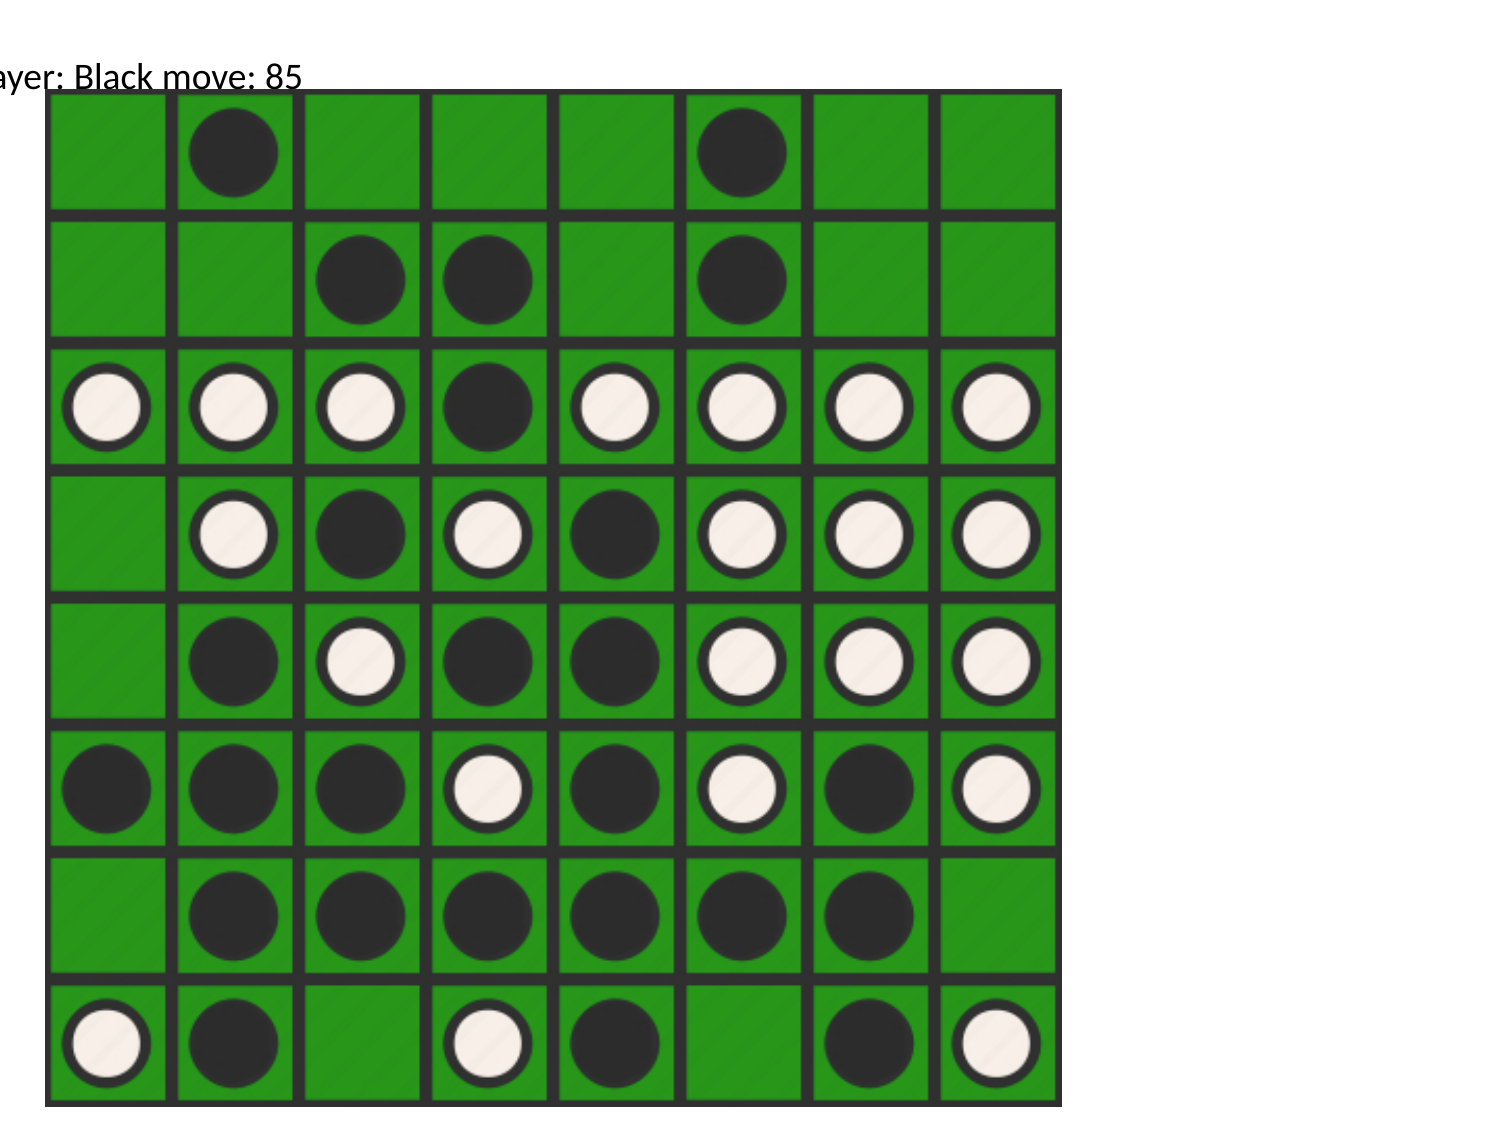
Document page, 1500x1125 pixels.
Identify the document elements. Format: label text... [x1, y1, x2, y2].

picture [44, 89, 1062, 1107]
text_box turn: 43 player: Black move: 85 [0, 44, 319, 105]
